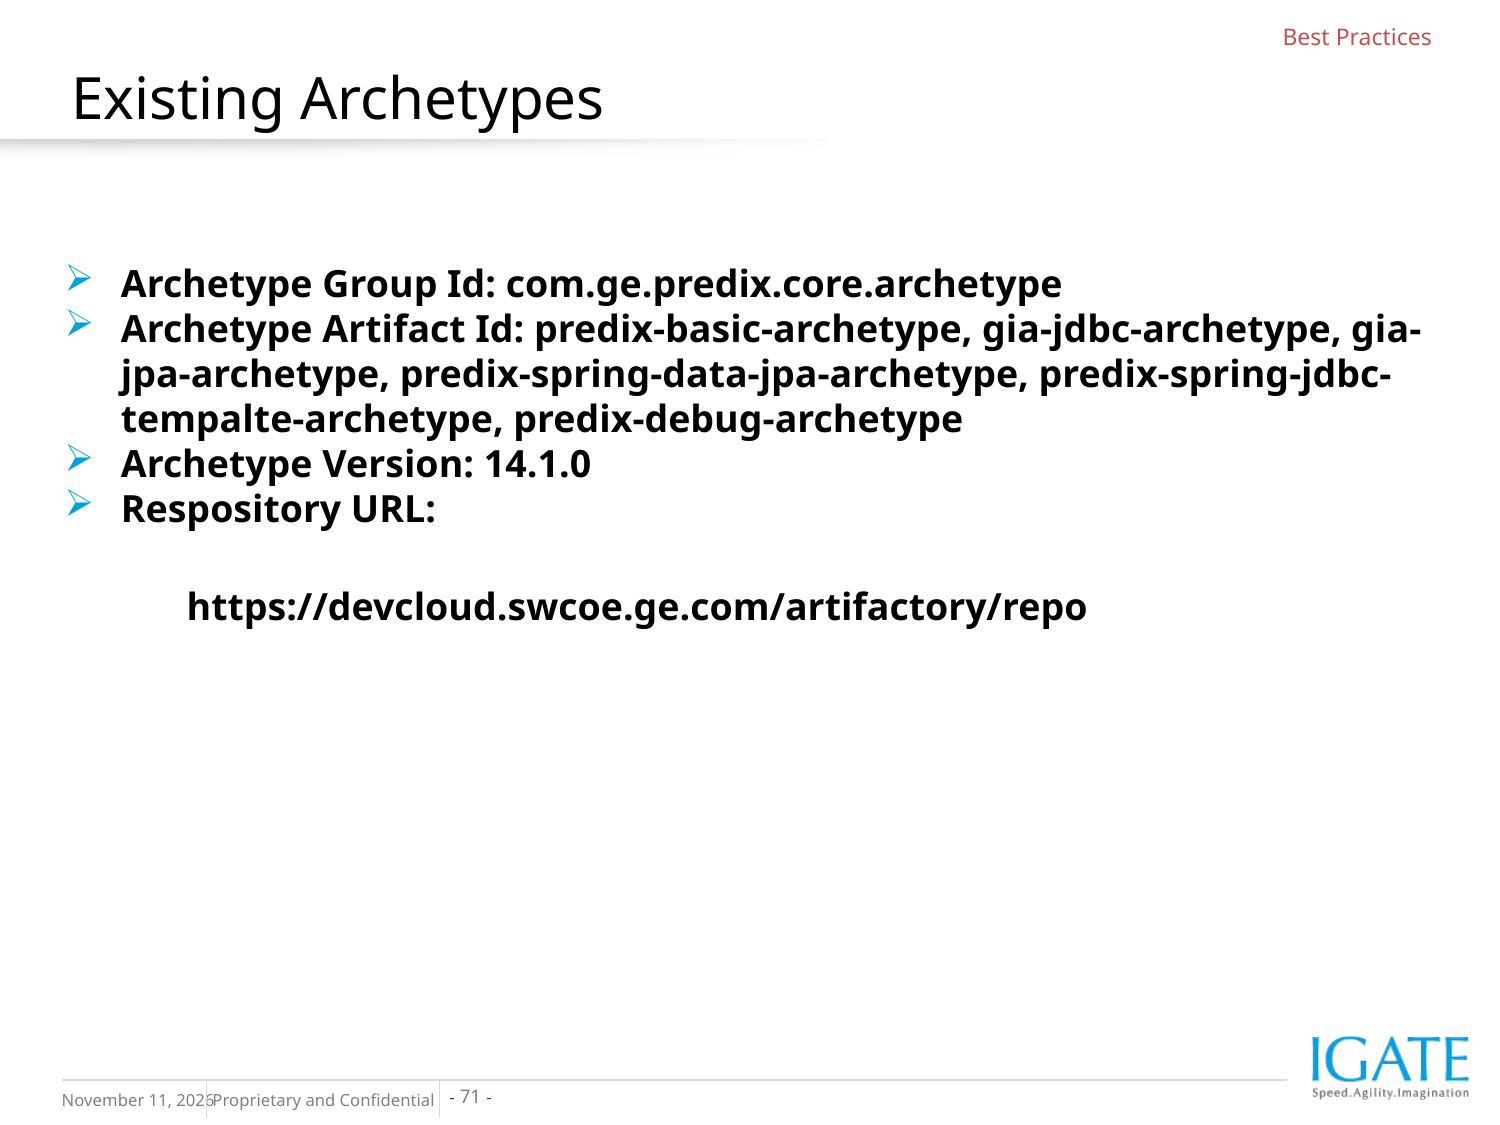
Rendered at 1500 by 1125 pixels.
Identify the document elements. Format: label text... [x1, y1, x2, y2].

picture [1304, 1028, 1475, 1105]
text_box Best Practices [1043, 14, 1447, 85]
picture [0, 112, 919, 174]
title Existing Archetypes [56, 46, 1444, 146]
list Archetype Group Id: com.ge.predix.core.archetype Archetype Artifact Id: predix-basic-archetype, gia-jdbc-archetype, gia-jpa-archetype, predix-spring-data-jpa-archetype, predix-spring-jdbc-tempalte-archetype, predix-debug-archetype Archetype Version: 14.1.0 Respository URL: https://devcloud.swcoe.ge.com/artifactory/repo [49, 177, 1440, 1000]
